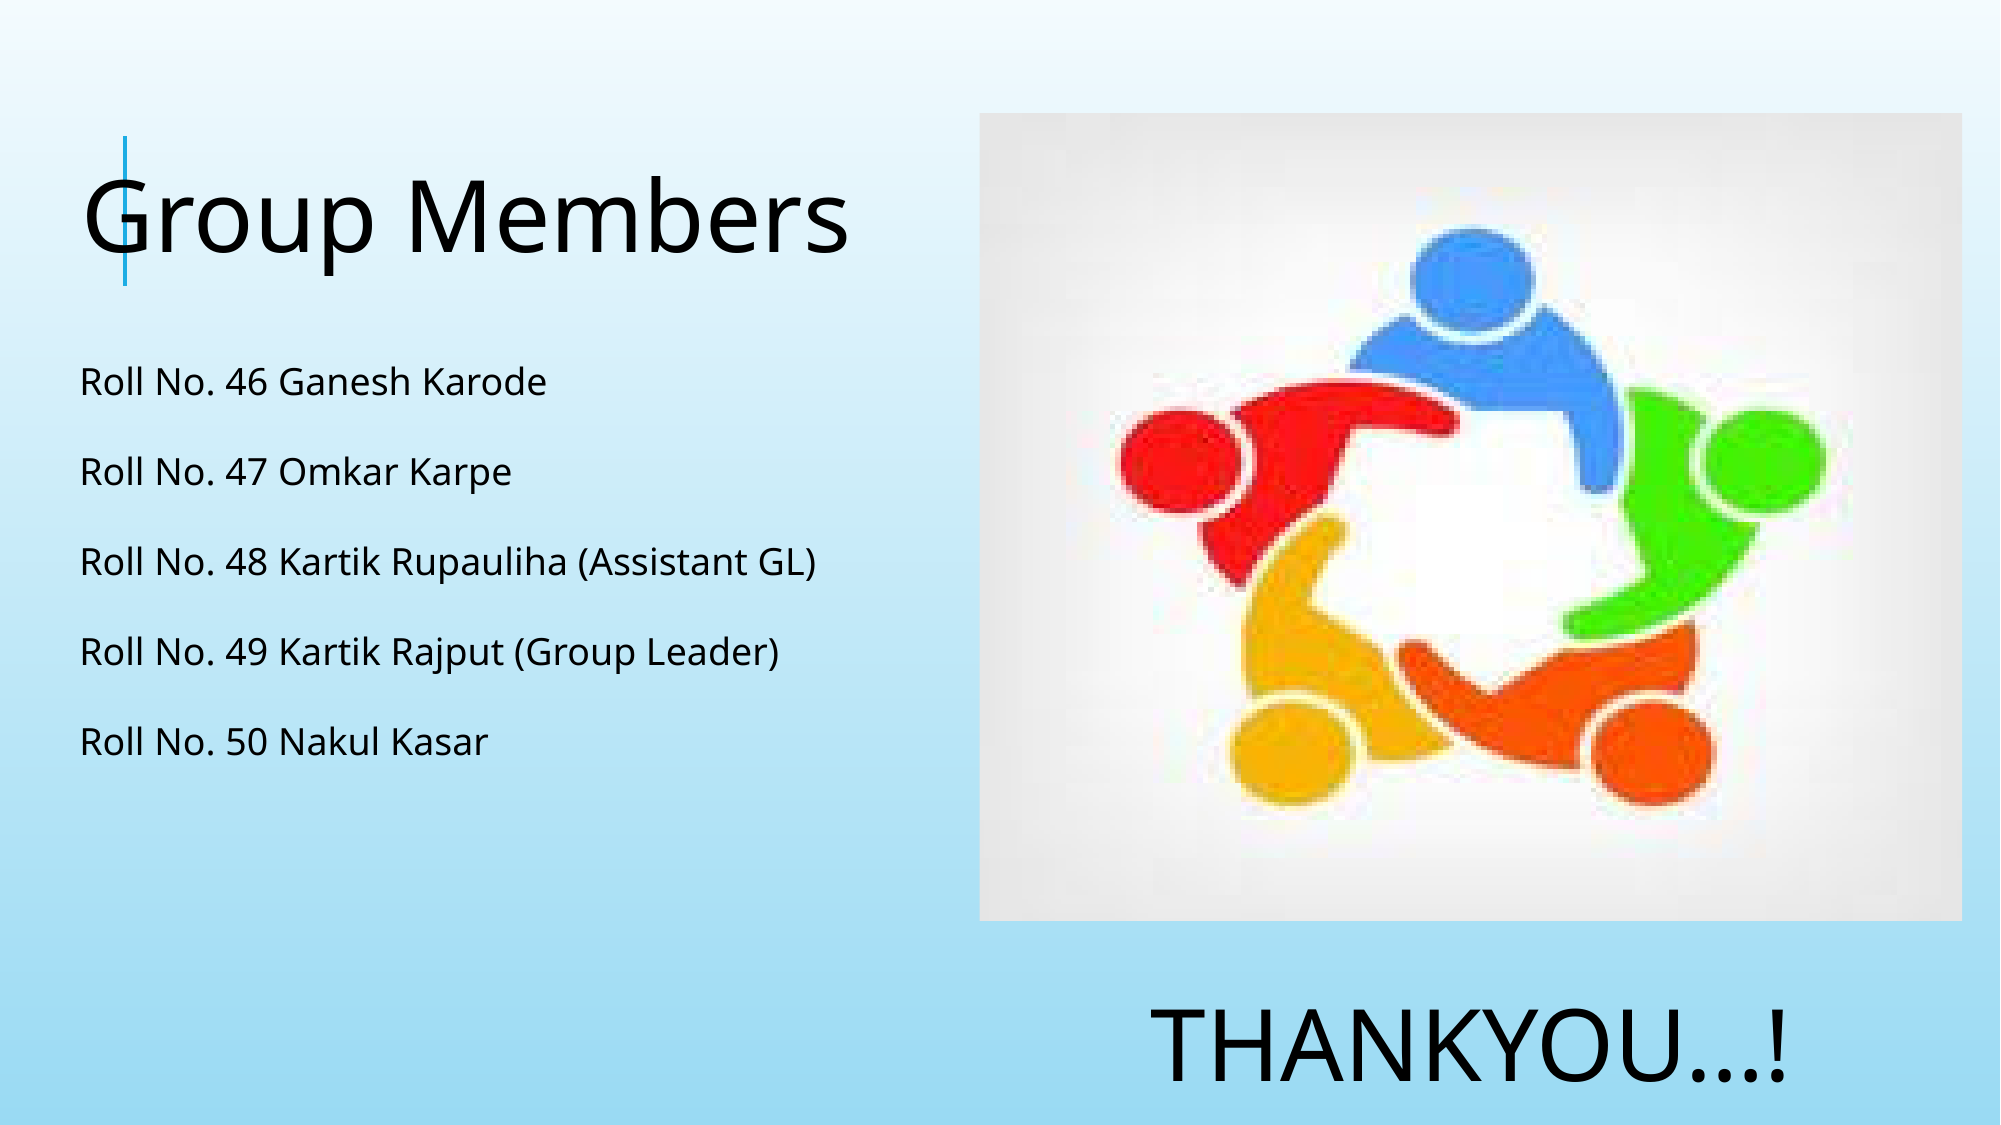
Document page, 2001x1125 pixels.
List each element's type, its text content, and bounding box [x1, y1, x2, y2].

text_box Roll No. 46 Ganesh Karode Roll No. 47 Omkar Karpe Roll No. 48 Kartik Rupauliha (Assistant GL) Roll No. 49 Kartik Rajput (Group Leader) Roll No. 50 Nakul Kasar [64, 350, 832, 771]
picture [979, 113, 1963, 921]
text_box THANKYOU…! [1136, 973, 1807, 1109]
text_box Group Members [67, 145, 867, 281]
